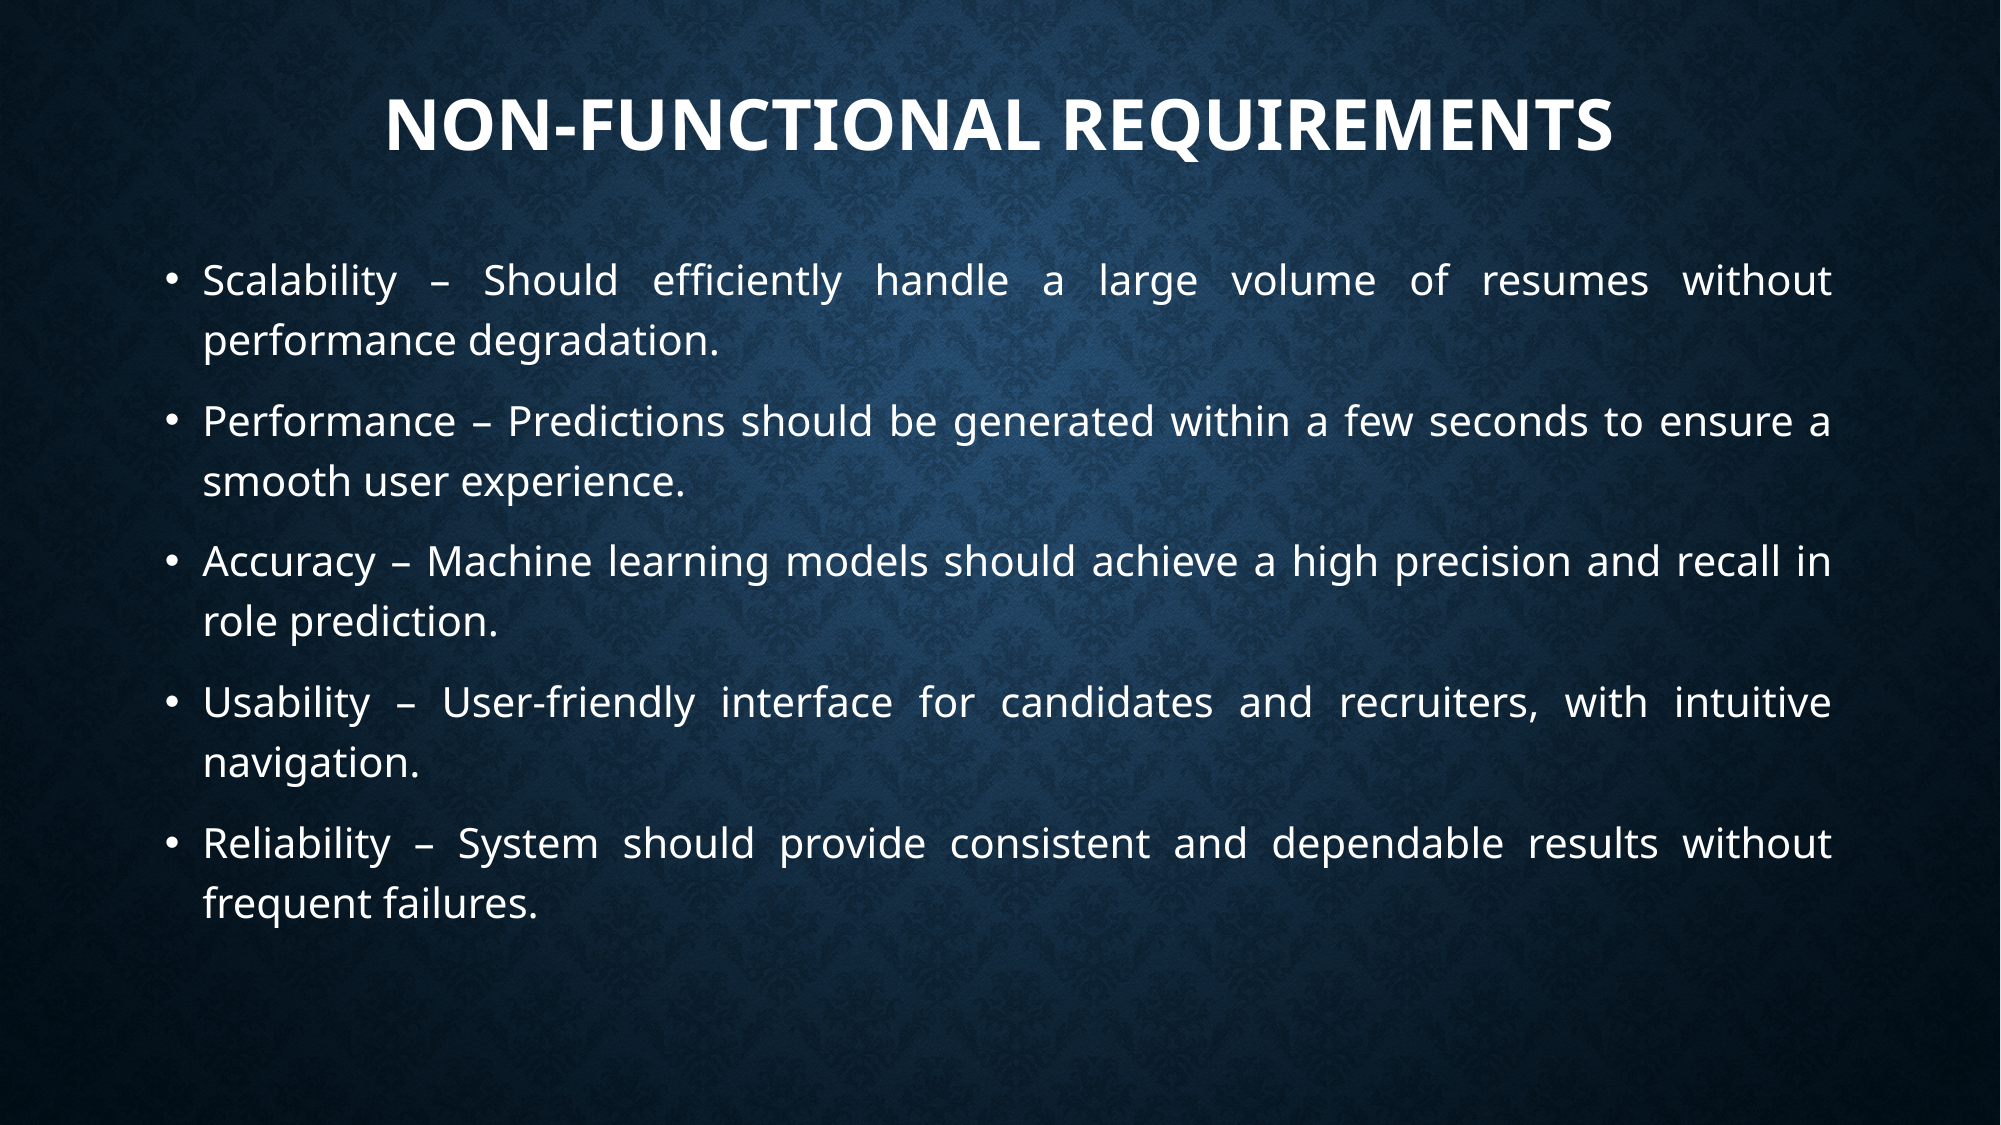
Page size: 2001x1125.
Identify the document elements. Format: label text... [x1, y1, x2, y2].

list Scalability – Should efficiently handle a large volume of resumes without performance degradation. Performance – Predictions should be generated within a few seconds to ensure a smooth user experience. Accuracy – Machine learning models should achieve a high precision and recall in role prediction. Usability – User-friendly interface for candidates and recruiters, with intuitive navigation. Reliability – System should provide consistent and dependable results without frequent failures. [149, 235, 1849, 1035]
title Non-functional requirements [149, 18, 1849, 235]
